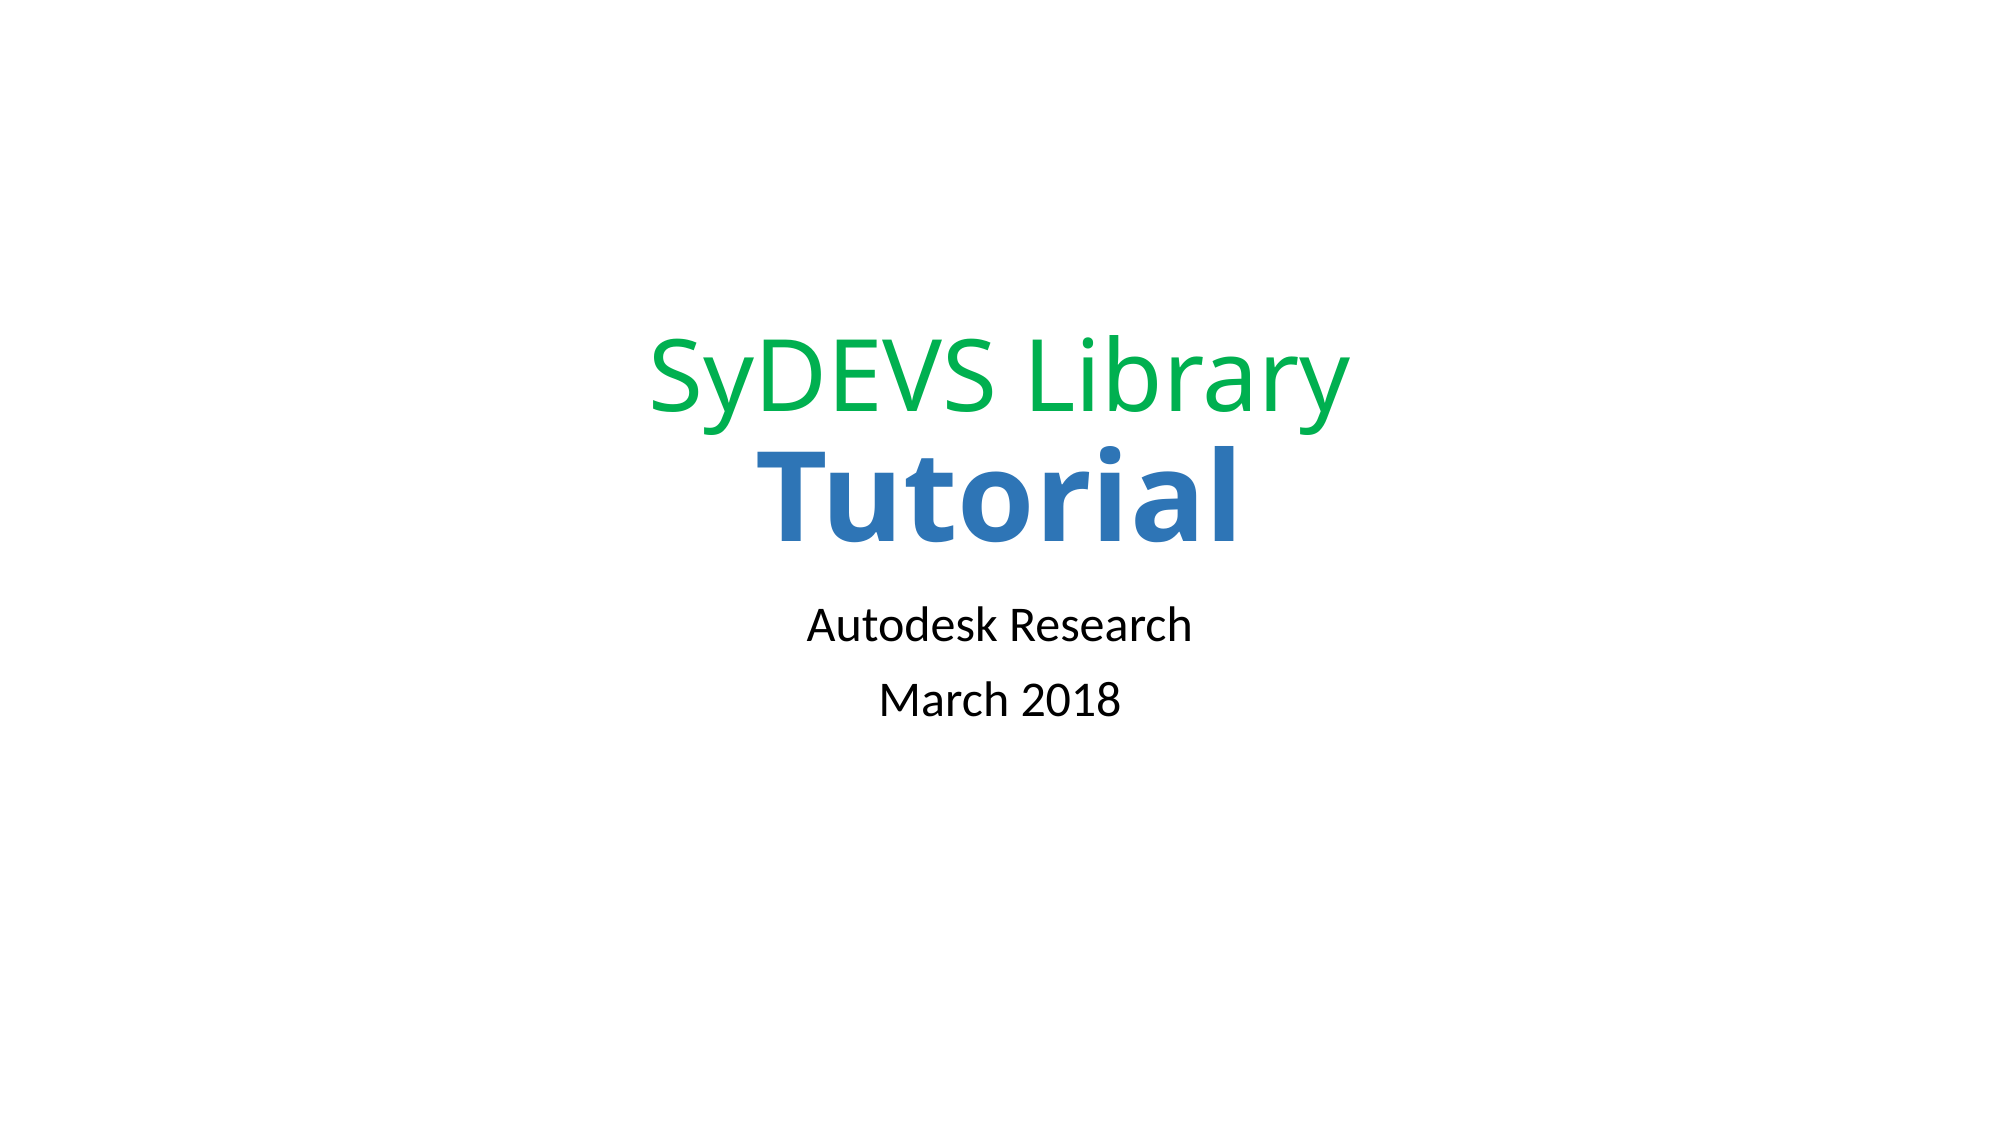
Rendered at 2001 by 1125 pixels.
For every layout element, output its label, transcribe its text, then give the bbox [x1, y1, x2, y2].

subtitle Autodesk Research March 2018 [249, 590, 1750, 863]
title SyDEVS Library Tutorial [399, 184, 1600, 576]
